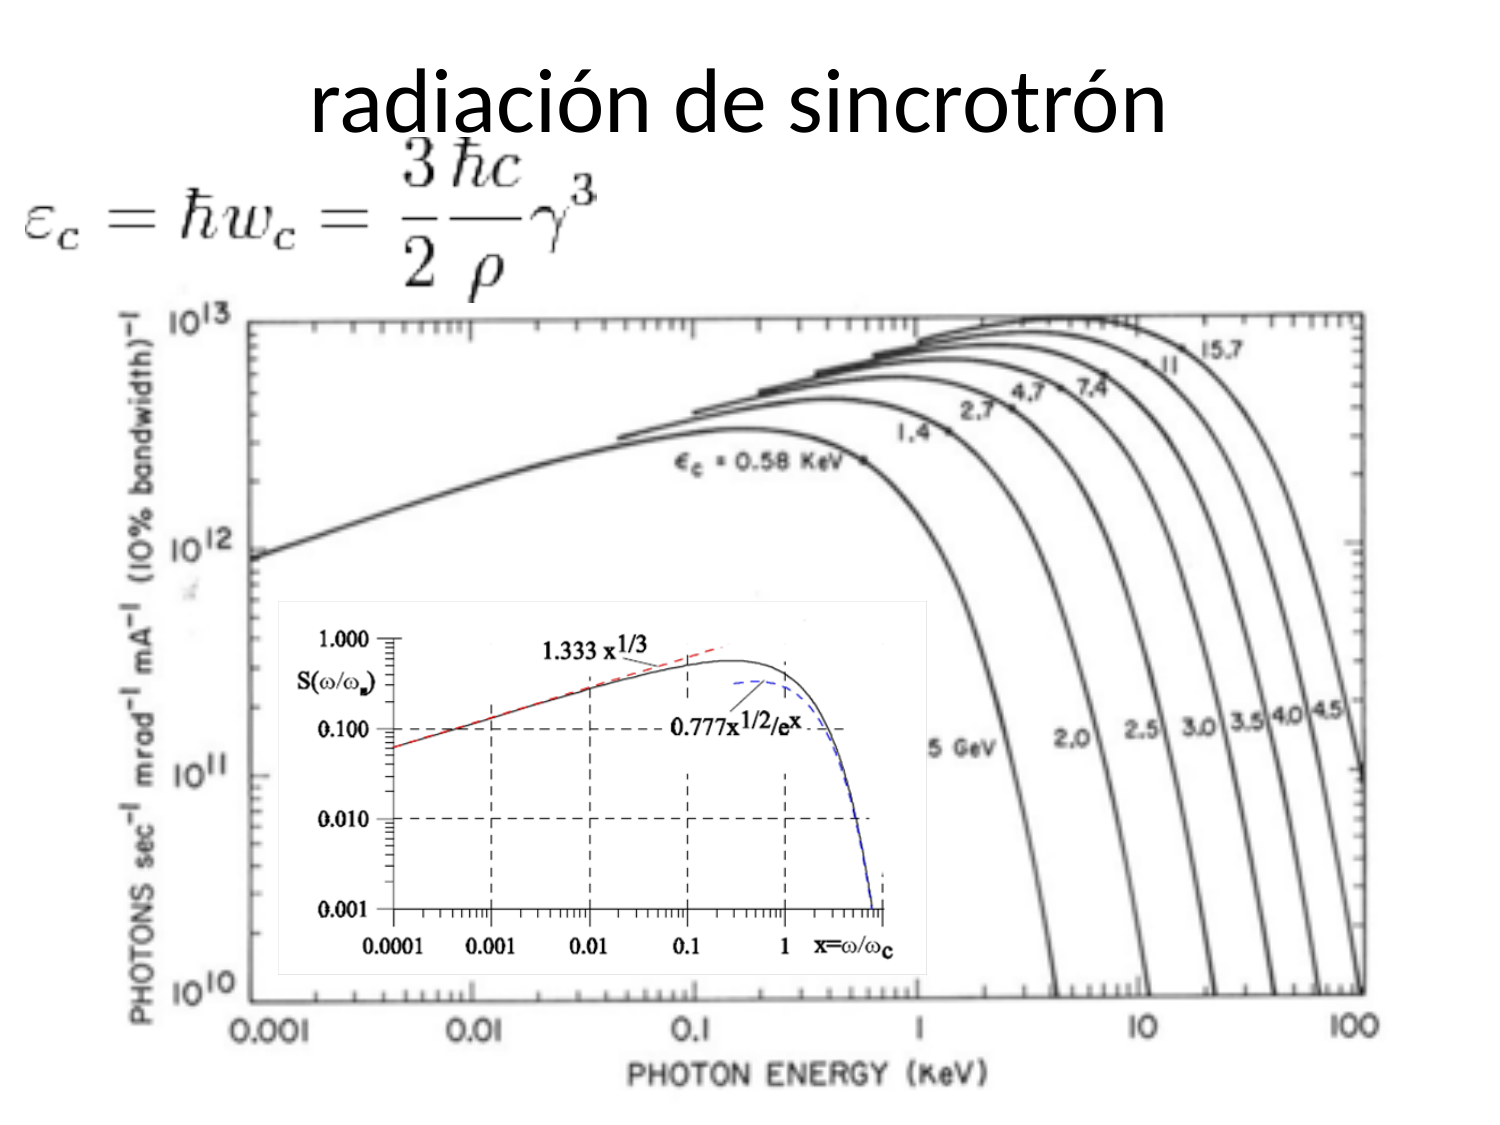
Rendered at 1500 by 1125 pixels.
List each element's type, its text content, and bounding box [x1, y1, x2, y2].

text_box radiación de sincrotrón [112, 42, 1388, 149]
picture [25, 137, 1436, 1113]
